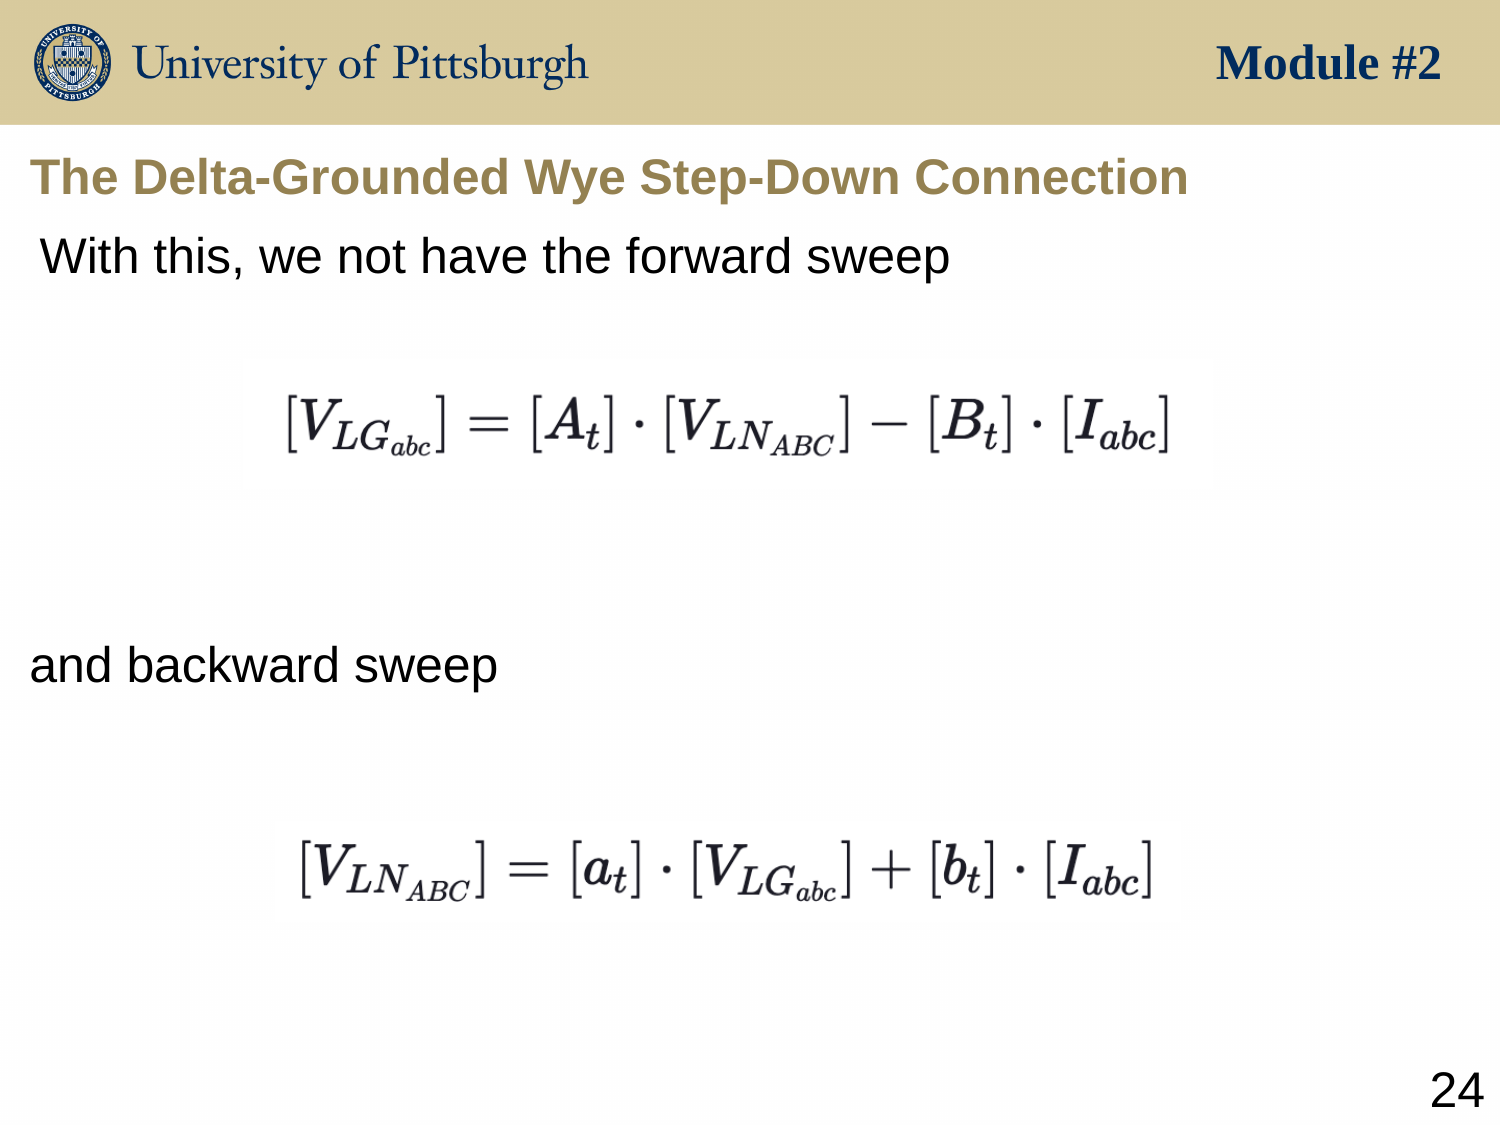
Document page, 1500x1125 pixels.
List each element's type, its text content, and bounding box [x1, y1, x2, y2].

text_box With this, we not have the forward sweep [24, 216, 1432, 291]
picture [0, 1, 1500, 1125]
slide_number 24 [1362, 1050, 1500, 1125]
text_box Module #2 [604, 22, 1457, 97]
title The Delta-Grounded Wye Step-Down Connection [14, 126, 1486, 223]
text_box and backward sweep [14, 625, 1422, 700]
